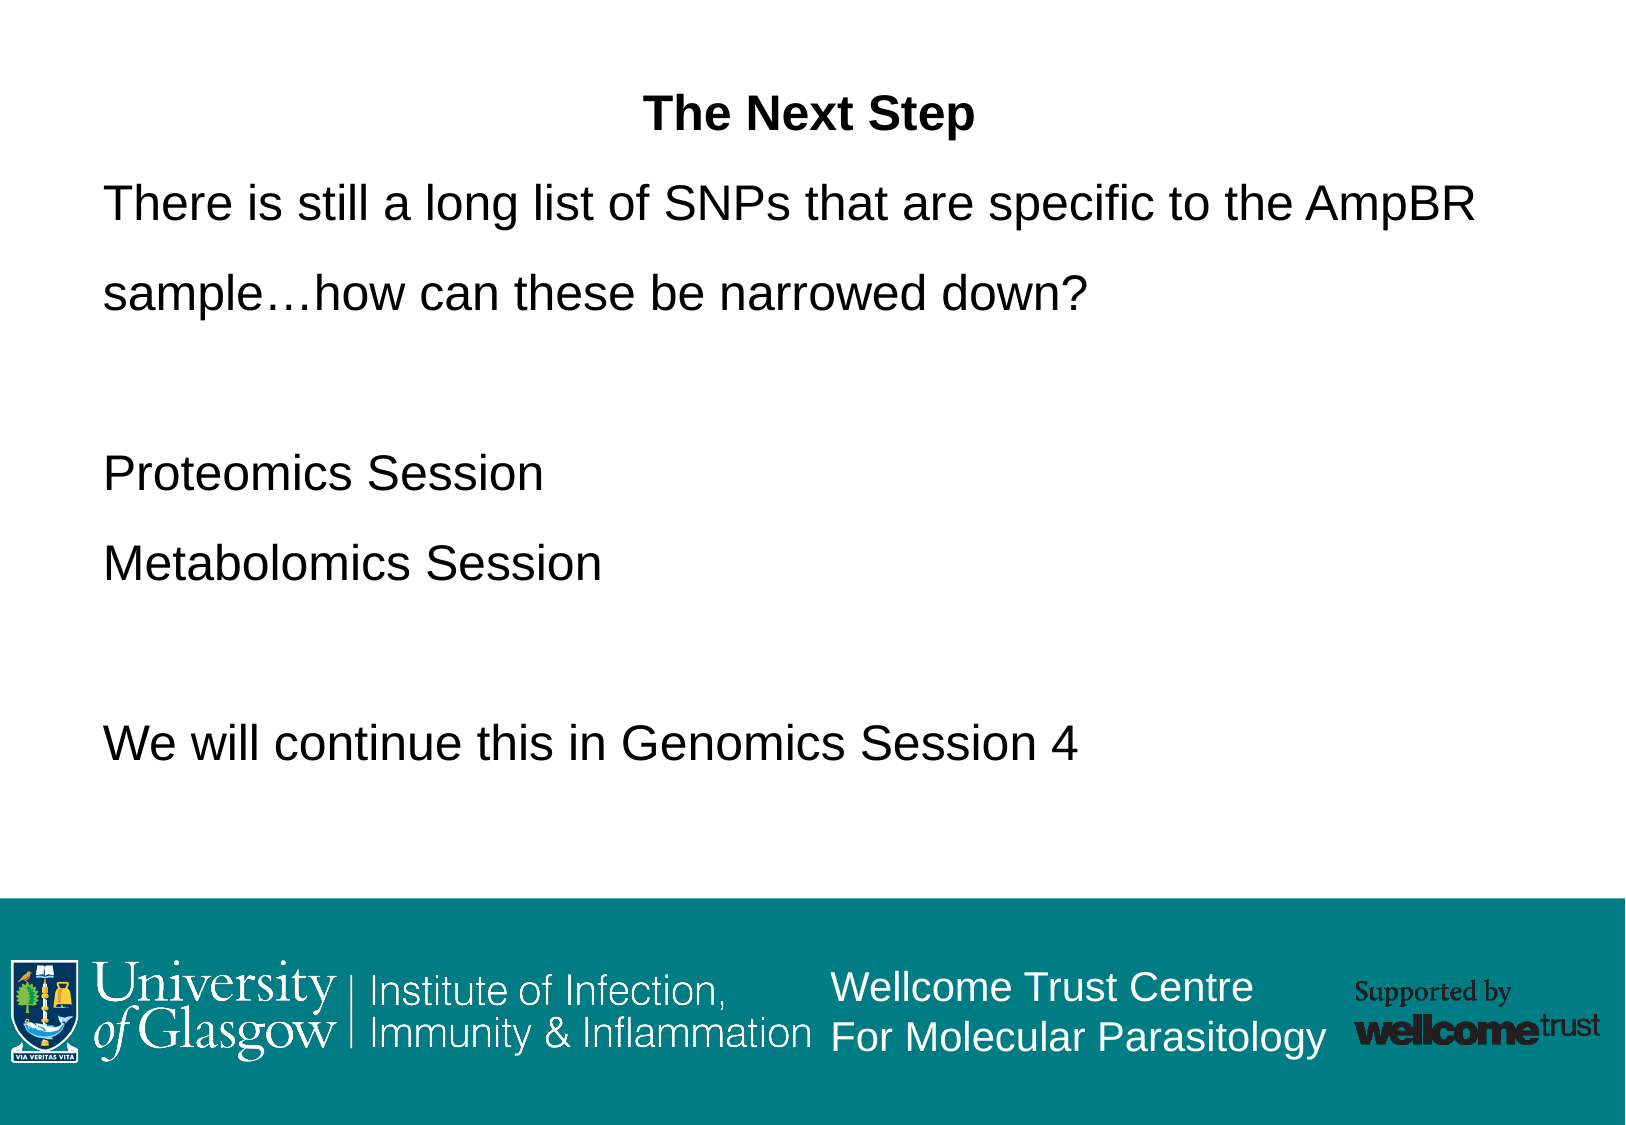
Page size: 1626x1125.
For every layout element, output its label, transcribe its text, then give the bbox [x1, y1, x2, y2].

picture [1354, 979, 1600, 1045]
text_box The Next Step There is still a long list of SNPs that are specific to the AmpBR sample…how can these be narrowed down? Proteomics Session Metabolomics Session We will continue this in Genomics Session 4 [87, 43, 1531, 781]
picture [11, 960, 810, 1063]
